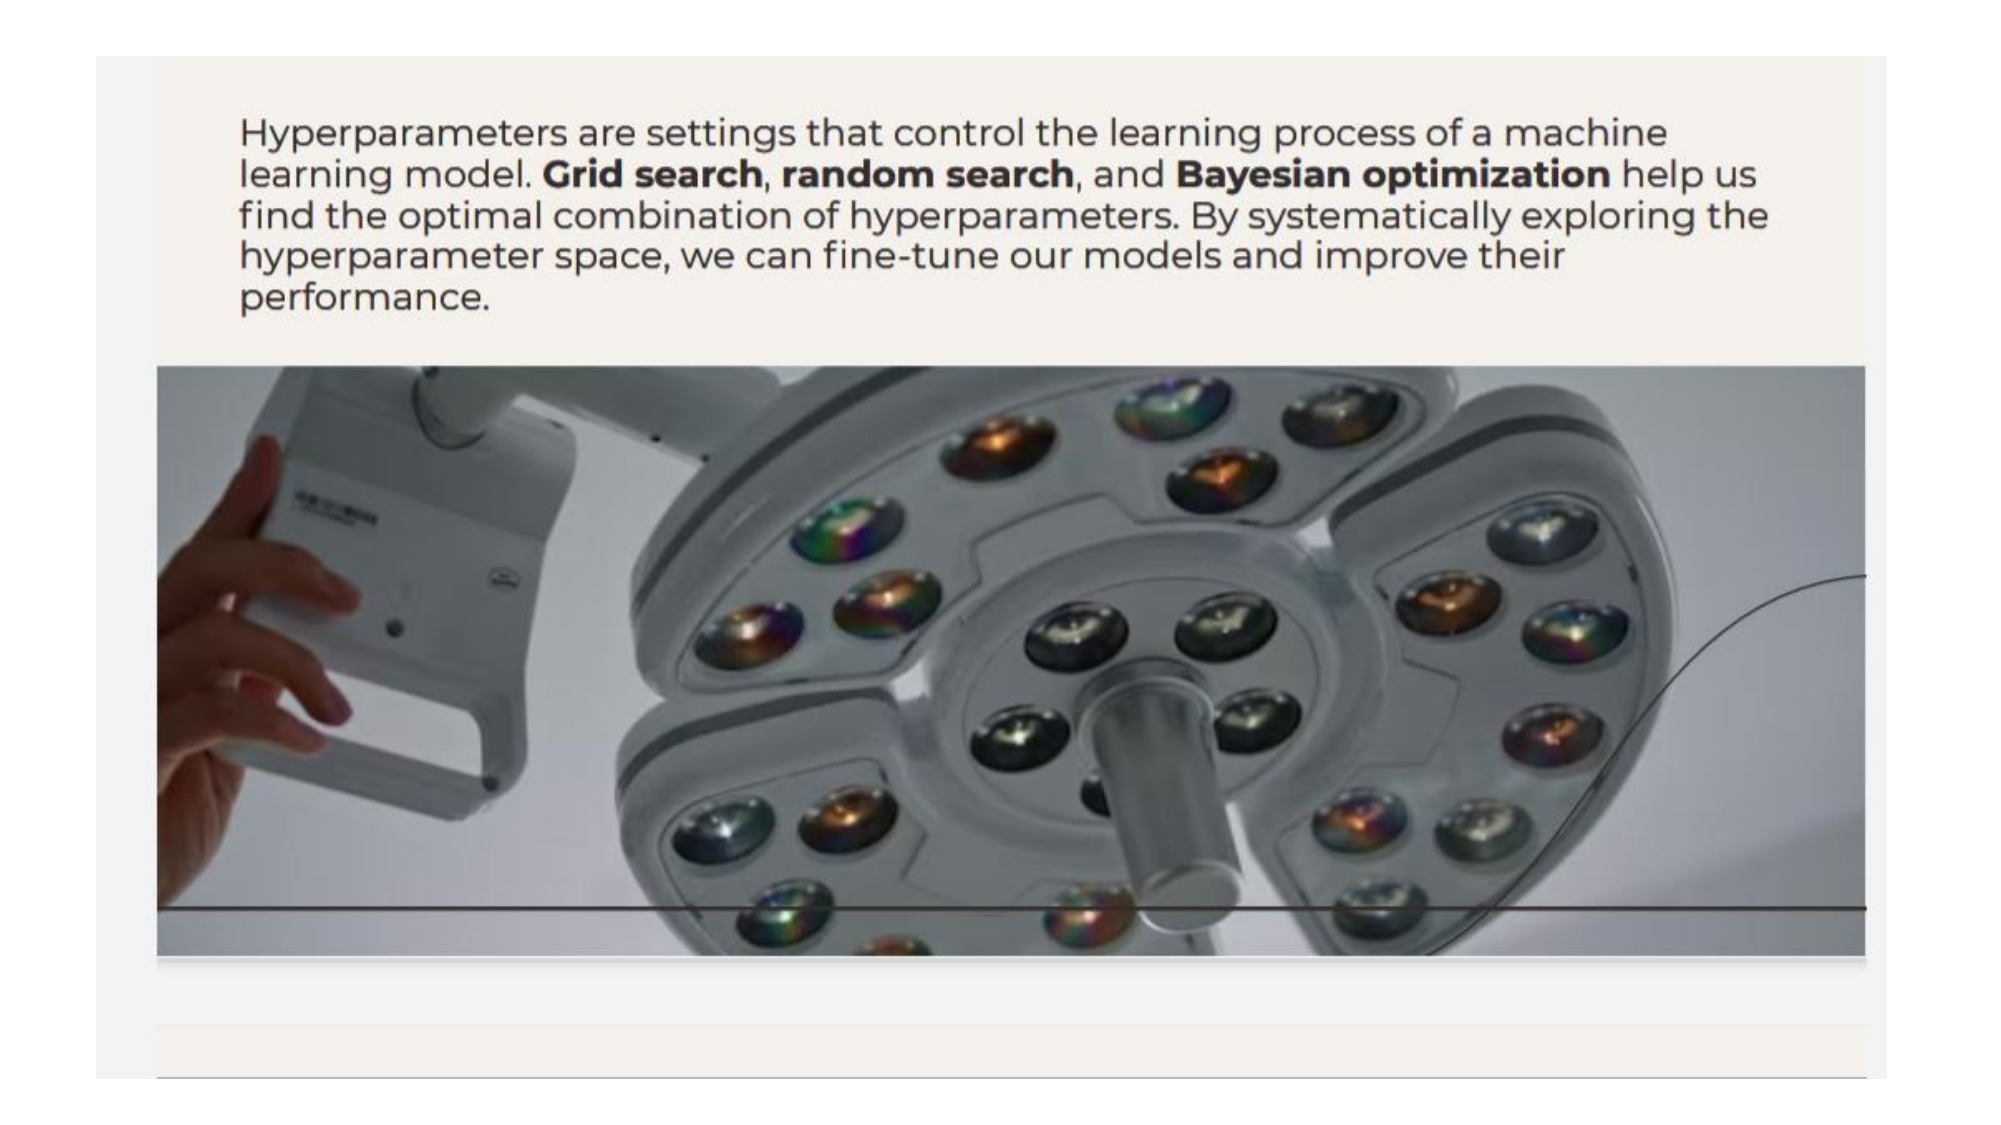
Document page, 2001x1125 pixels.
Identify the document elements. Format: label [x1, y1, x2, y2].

picture [96, 56, 1887, 1079]
